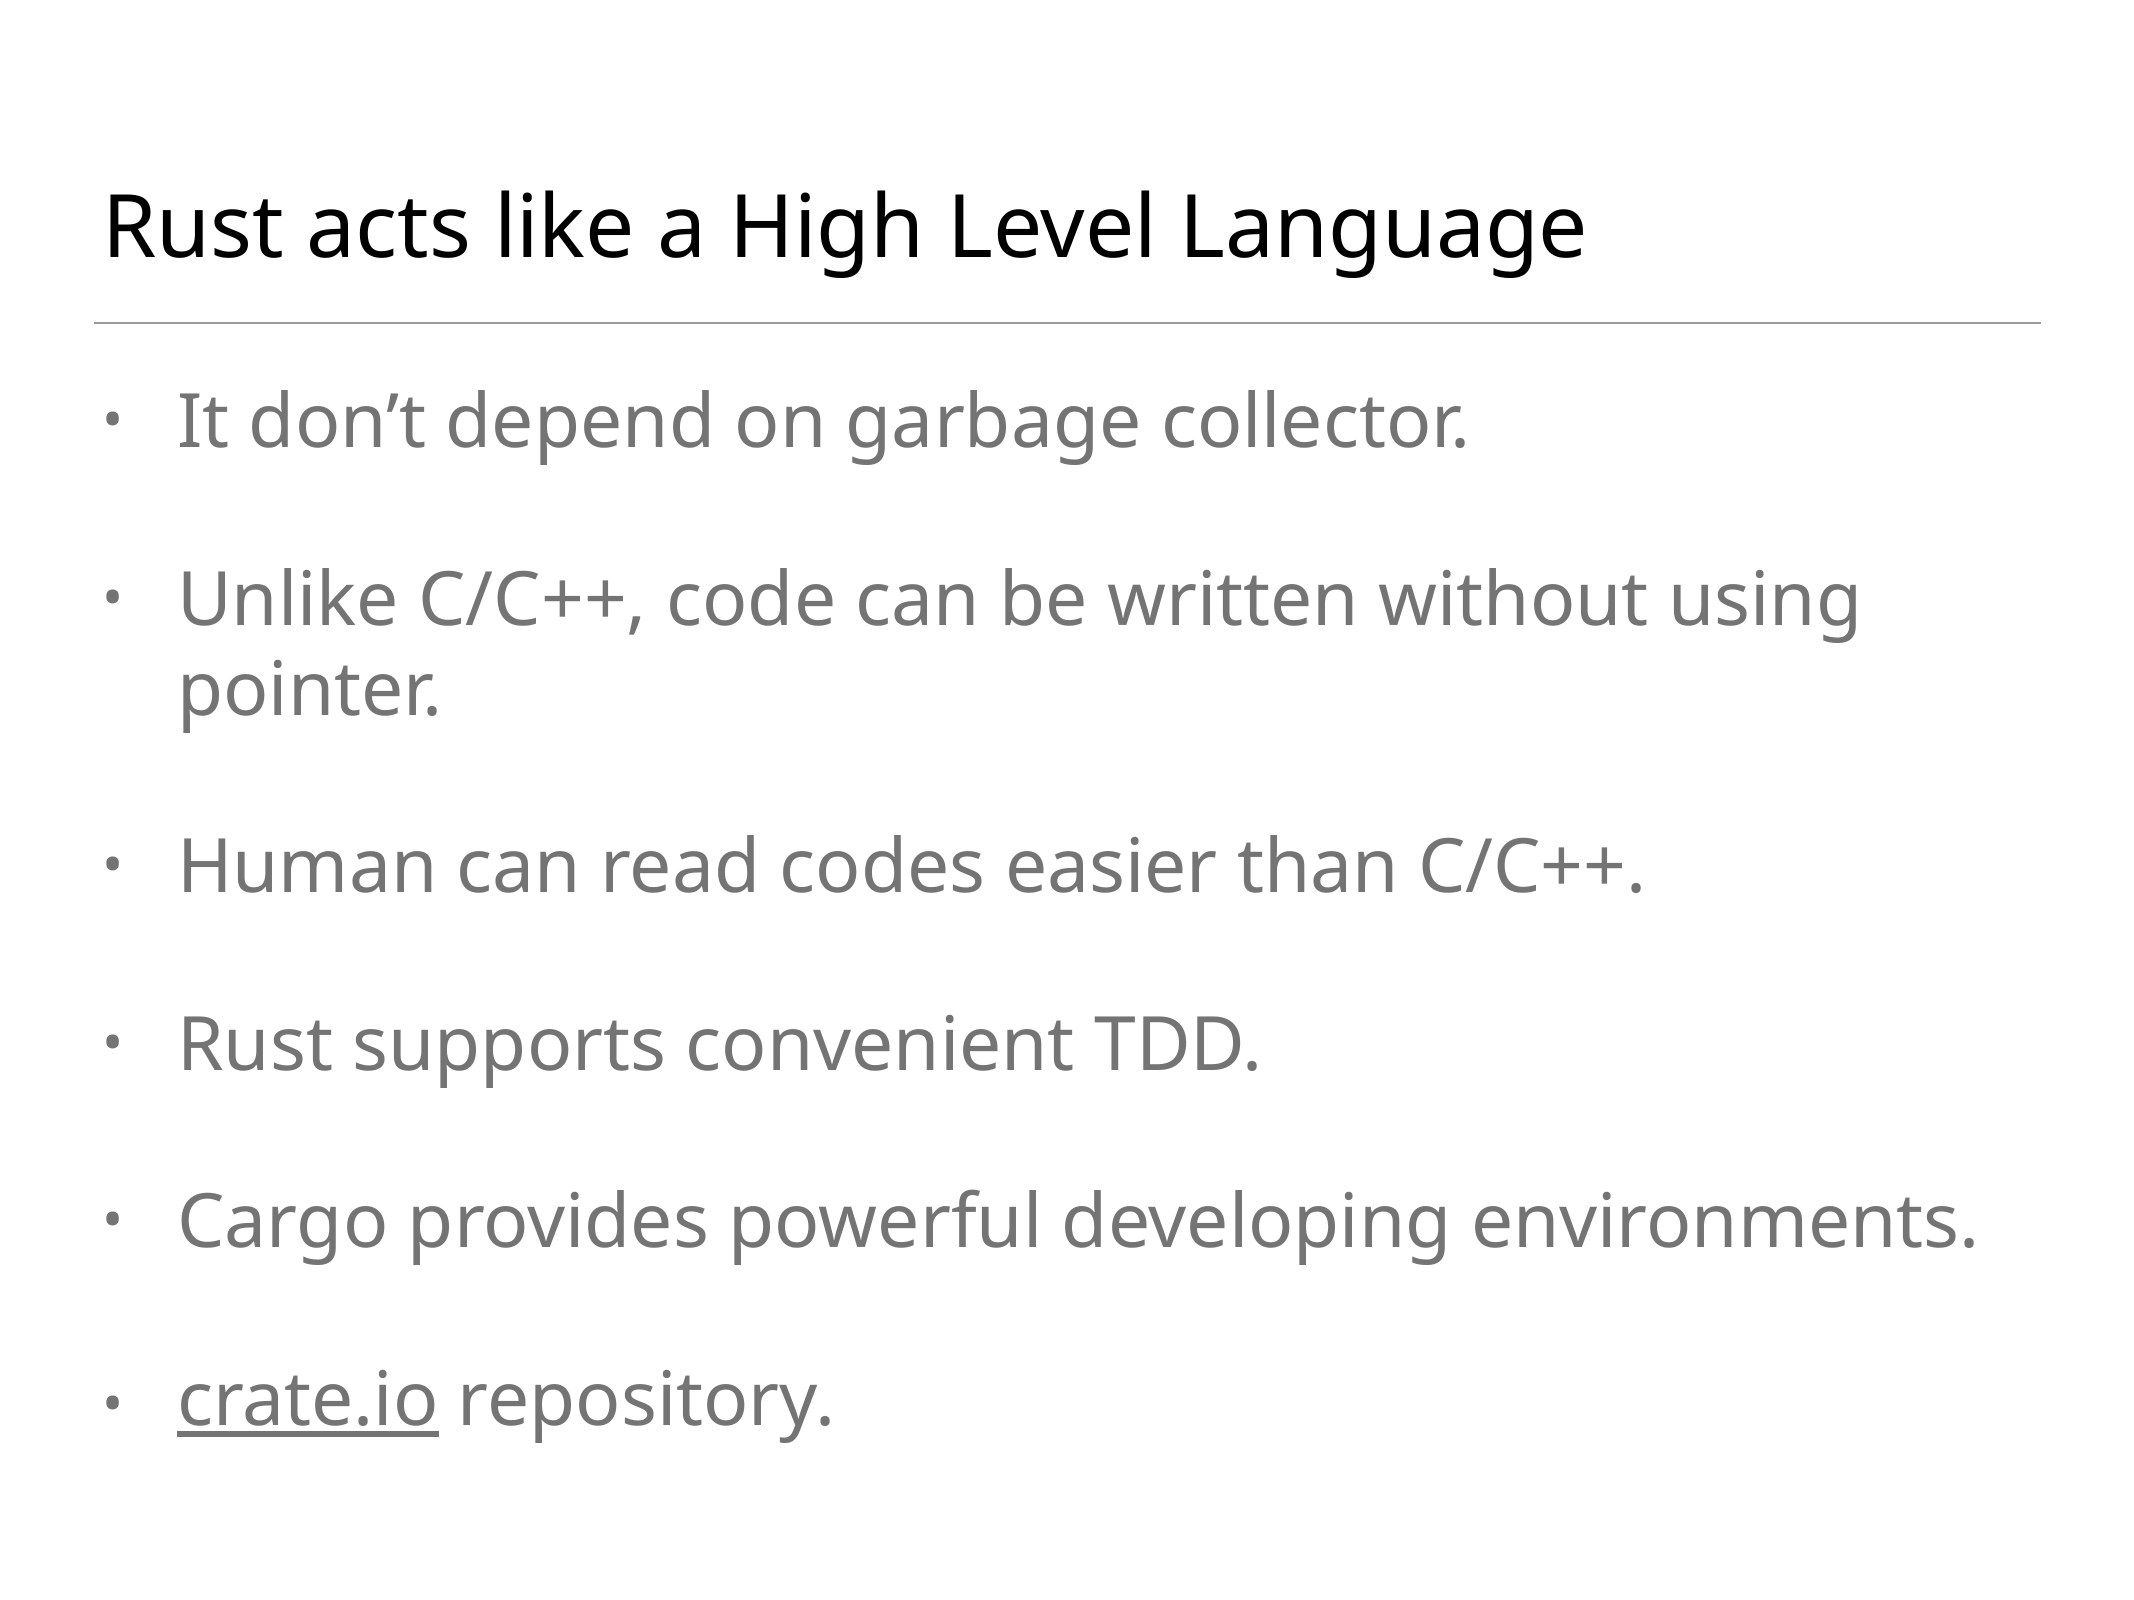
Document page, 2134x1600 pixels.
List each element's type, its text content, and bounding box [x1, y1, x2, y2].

title Rust acts like a High Level Language [93, 53, 2041, 284]
list It don’t depend on garbage collector. Unlike C/C++, code can be written without using pointer. Human can read codes easier than C/C++. Rust supports convenient TDD. Cargo provides powerful developing environments. crate.io repository. [93, 364, 2041, 1459]
